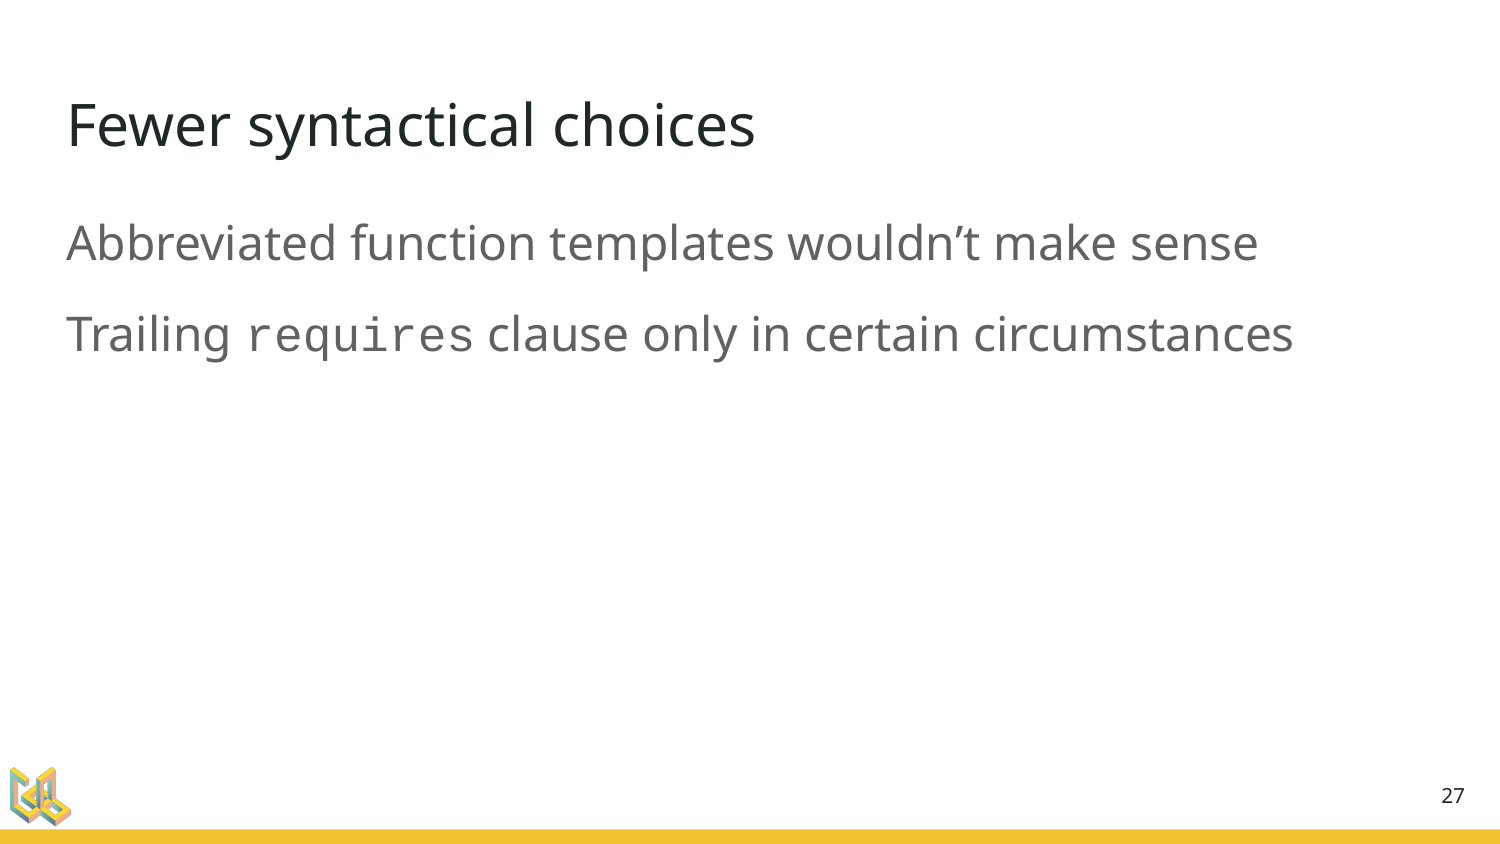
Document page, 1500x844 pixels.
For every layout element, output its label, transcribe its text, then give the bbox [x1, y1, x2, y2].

title Fewer syntactical choices [51, 72, 1449, 167]
picture [8, 765, 72, 829]
list Abbreviated function templates wouldn’t make sense Trailing requires clause only in certain circumstances [51, 189, 1449, 750]
slide_number ‹#› [1389, 764, 1480, 830]
